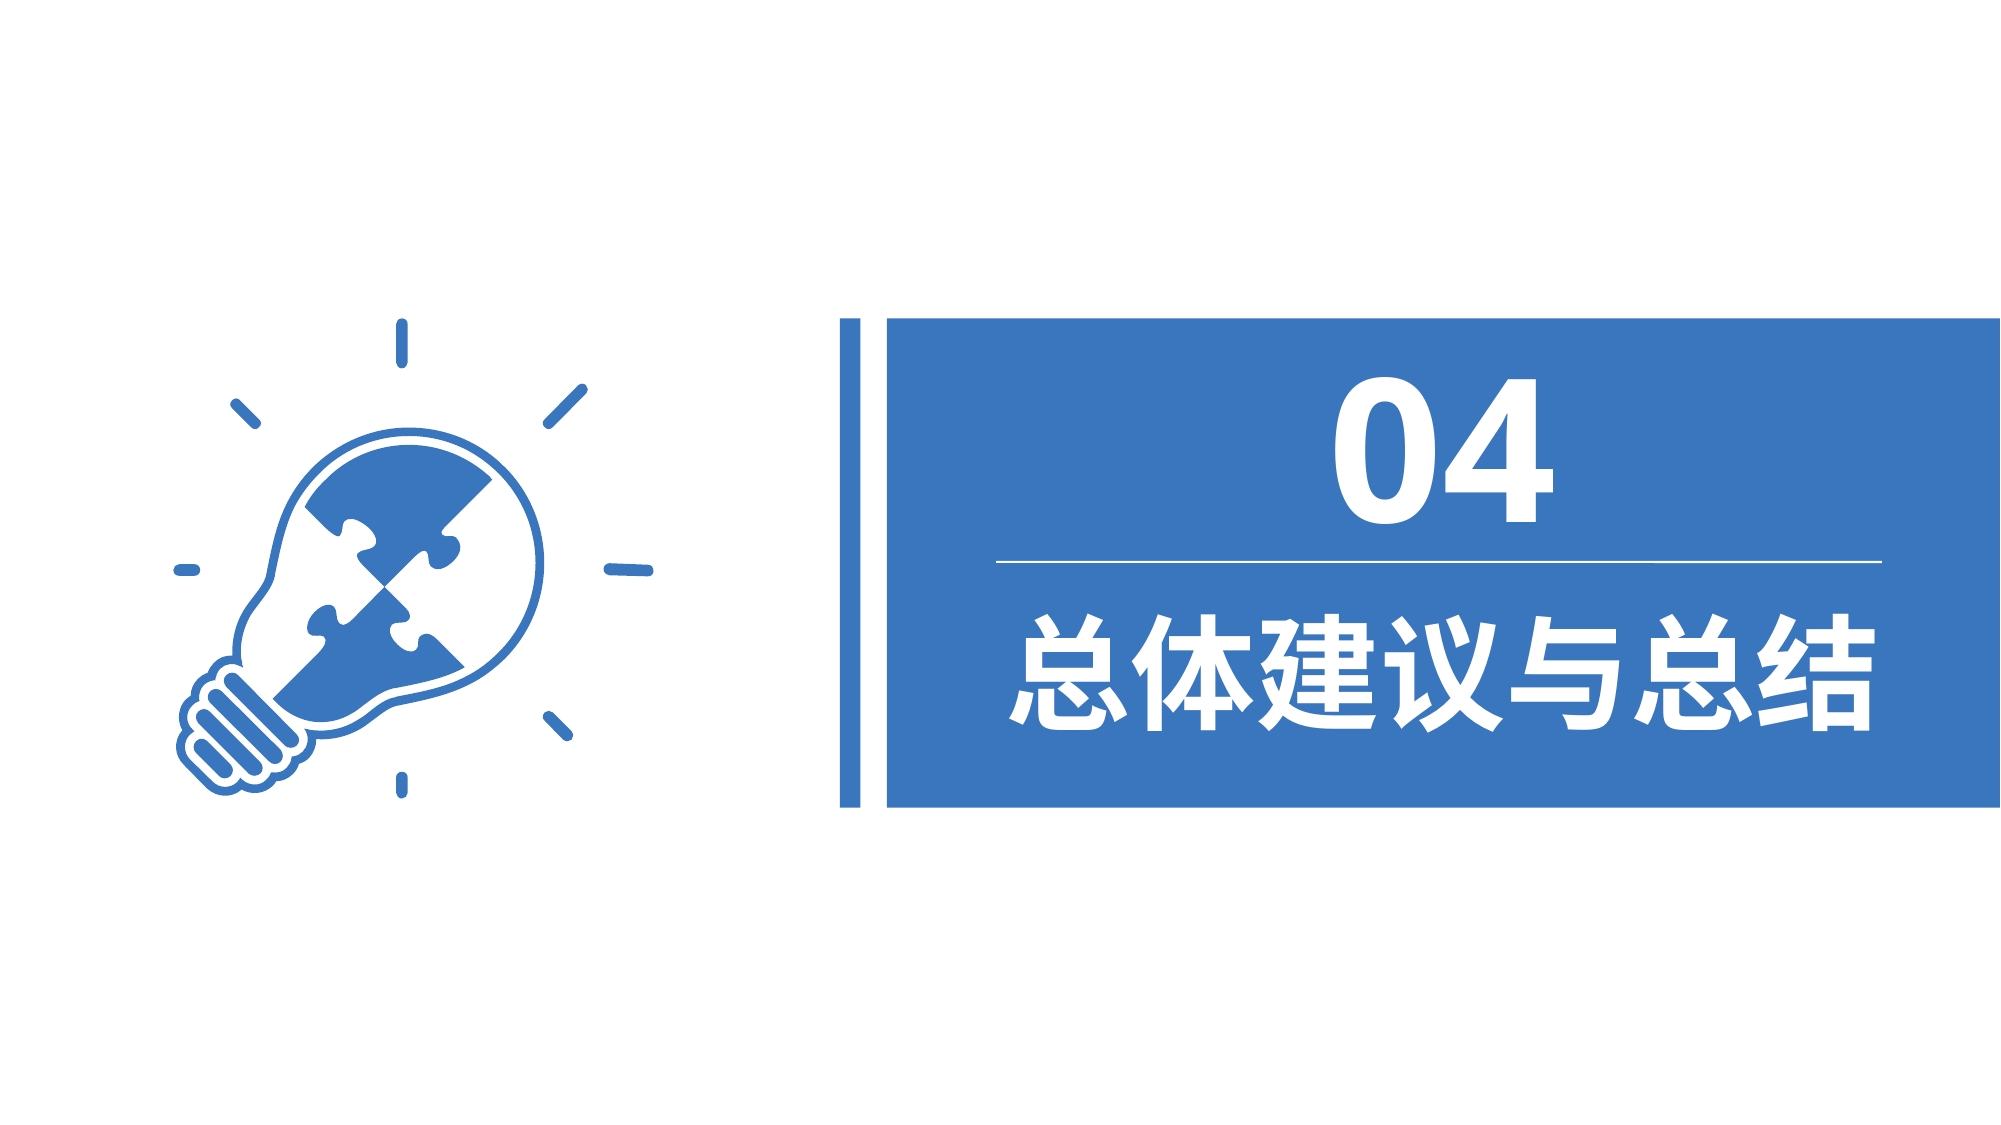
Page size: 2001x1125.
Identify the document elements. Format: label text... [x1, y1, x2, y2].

text_box 04 [1313, 563, 1573, 570]
text_box 总体建议与总结 [991, 588, 1896, 904]
text_box [886, 317, 2000, 809]
text_box [839, 317, 861, 809]
text_box 04 [1313, 315, 1573, 560]
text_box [173, 318, 654, 799]
